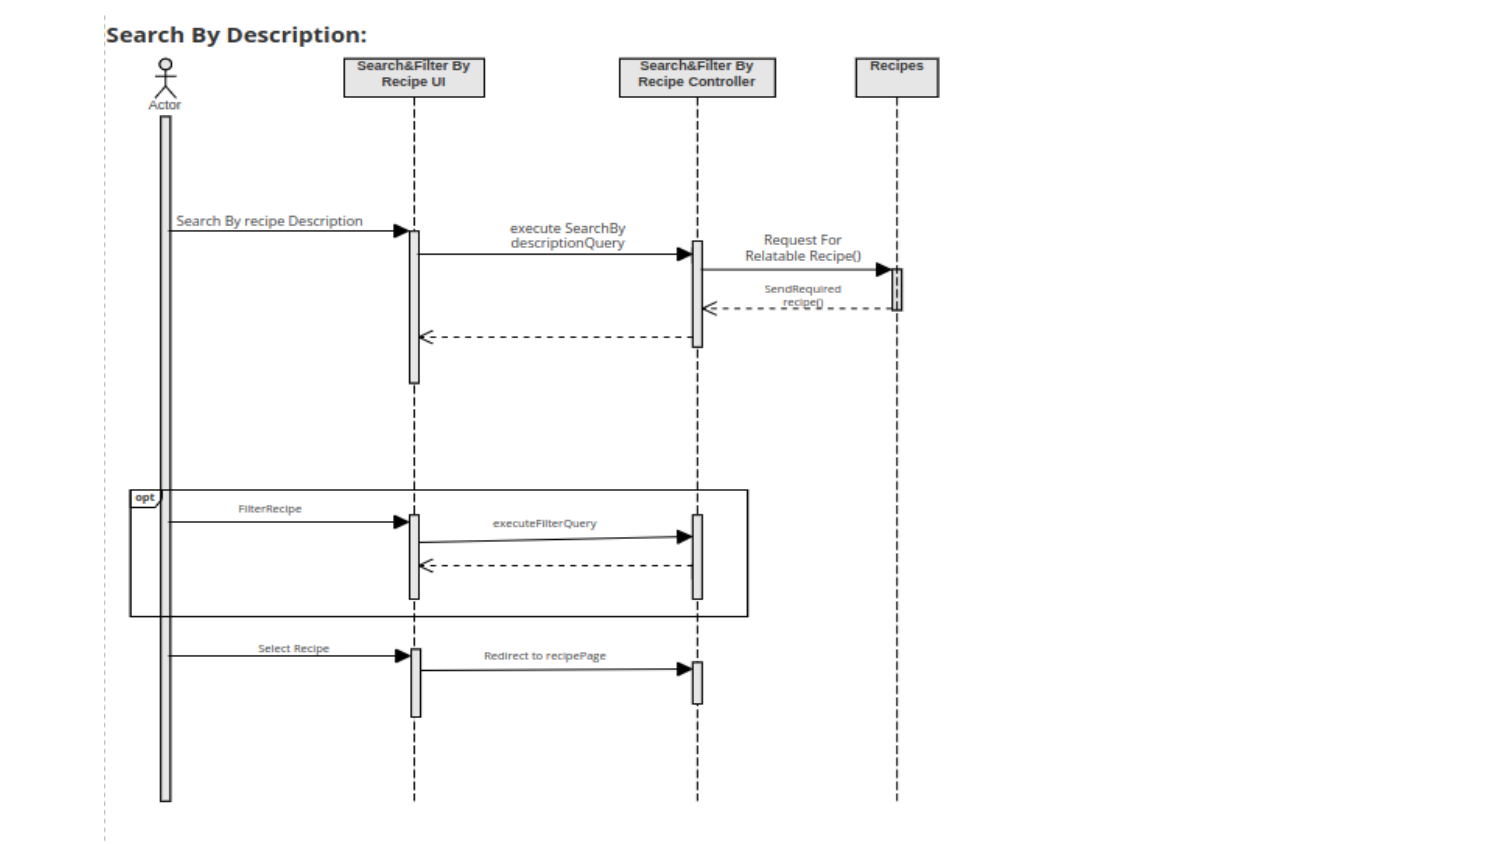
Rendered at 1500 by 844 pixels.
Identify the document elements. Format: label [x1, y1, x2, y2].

picture [104, 14, 969, 844]
